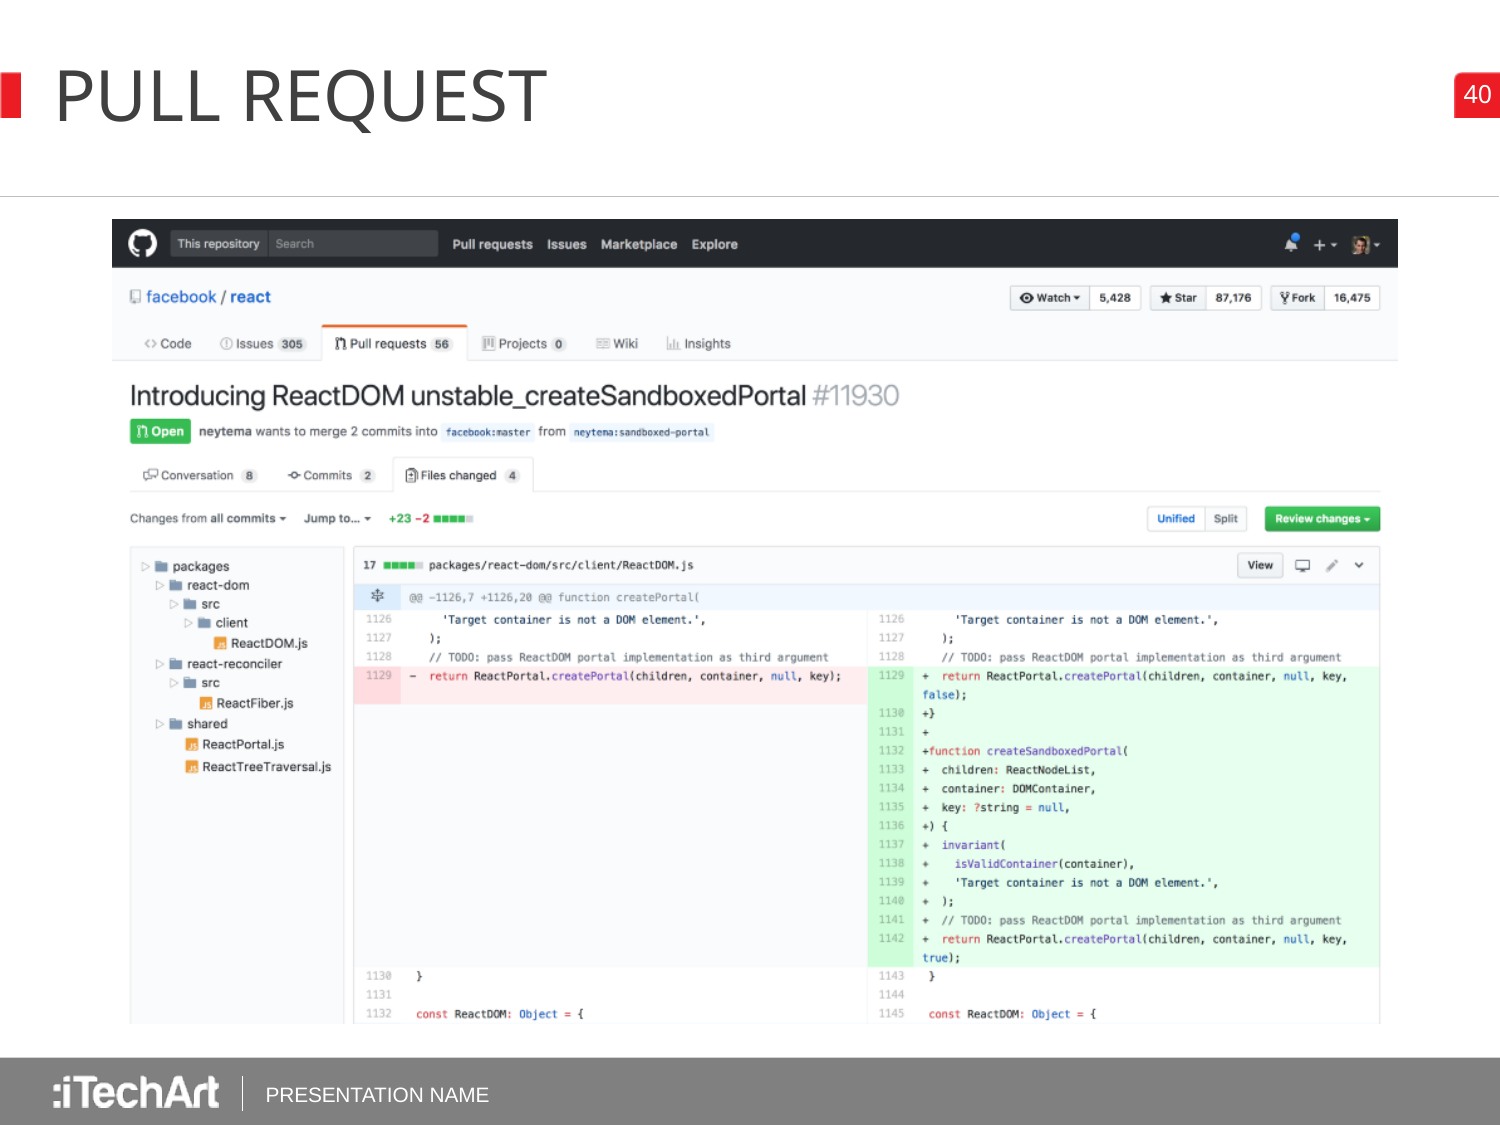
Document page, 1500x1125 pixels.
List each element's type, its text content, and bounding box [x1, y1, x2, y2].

footer PRESENTATION NAME [265, 1057, 772, 1125]
title PULL Request [53, 0, 1448, 197]
picture [53, 1075, 219, 1108]
picture [112, 219, 1398, 1024]
picture [1454, 72, 1500, 118]
picture [0, 72, 21, 118]
